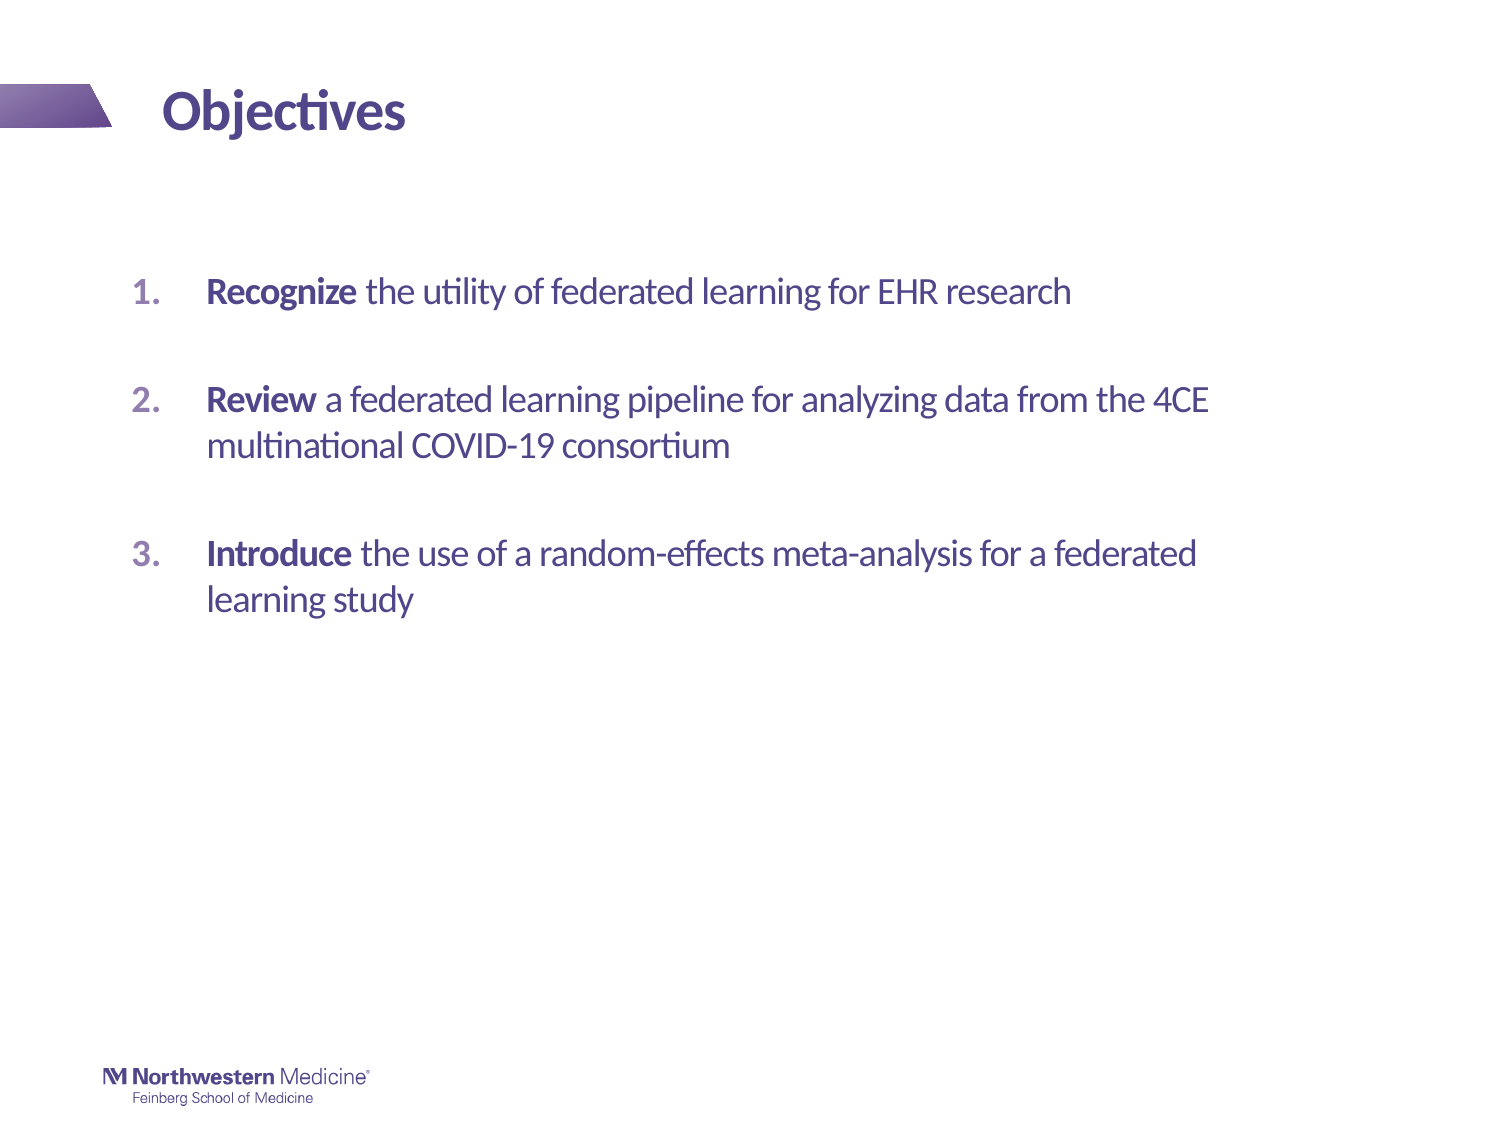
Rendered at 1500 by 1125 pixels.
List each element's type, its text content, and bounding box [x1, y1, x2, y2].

list Recognize the utility of federated learning for EHR research Review a federated learning pipeline for analyzing data from the 4CE multinational COVID-19 consortium Introduce the use of a random-effects meta-analysis for a federated learning study [131, 266, 1288, 938]
picture [97, 1061, 375, 1114]
title Objectives [162, 24, 1428, 150]
